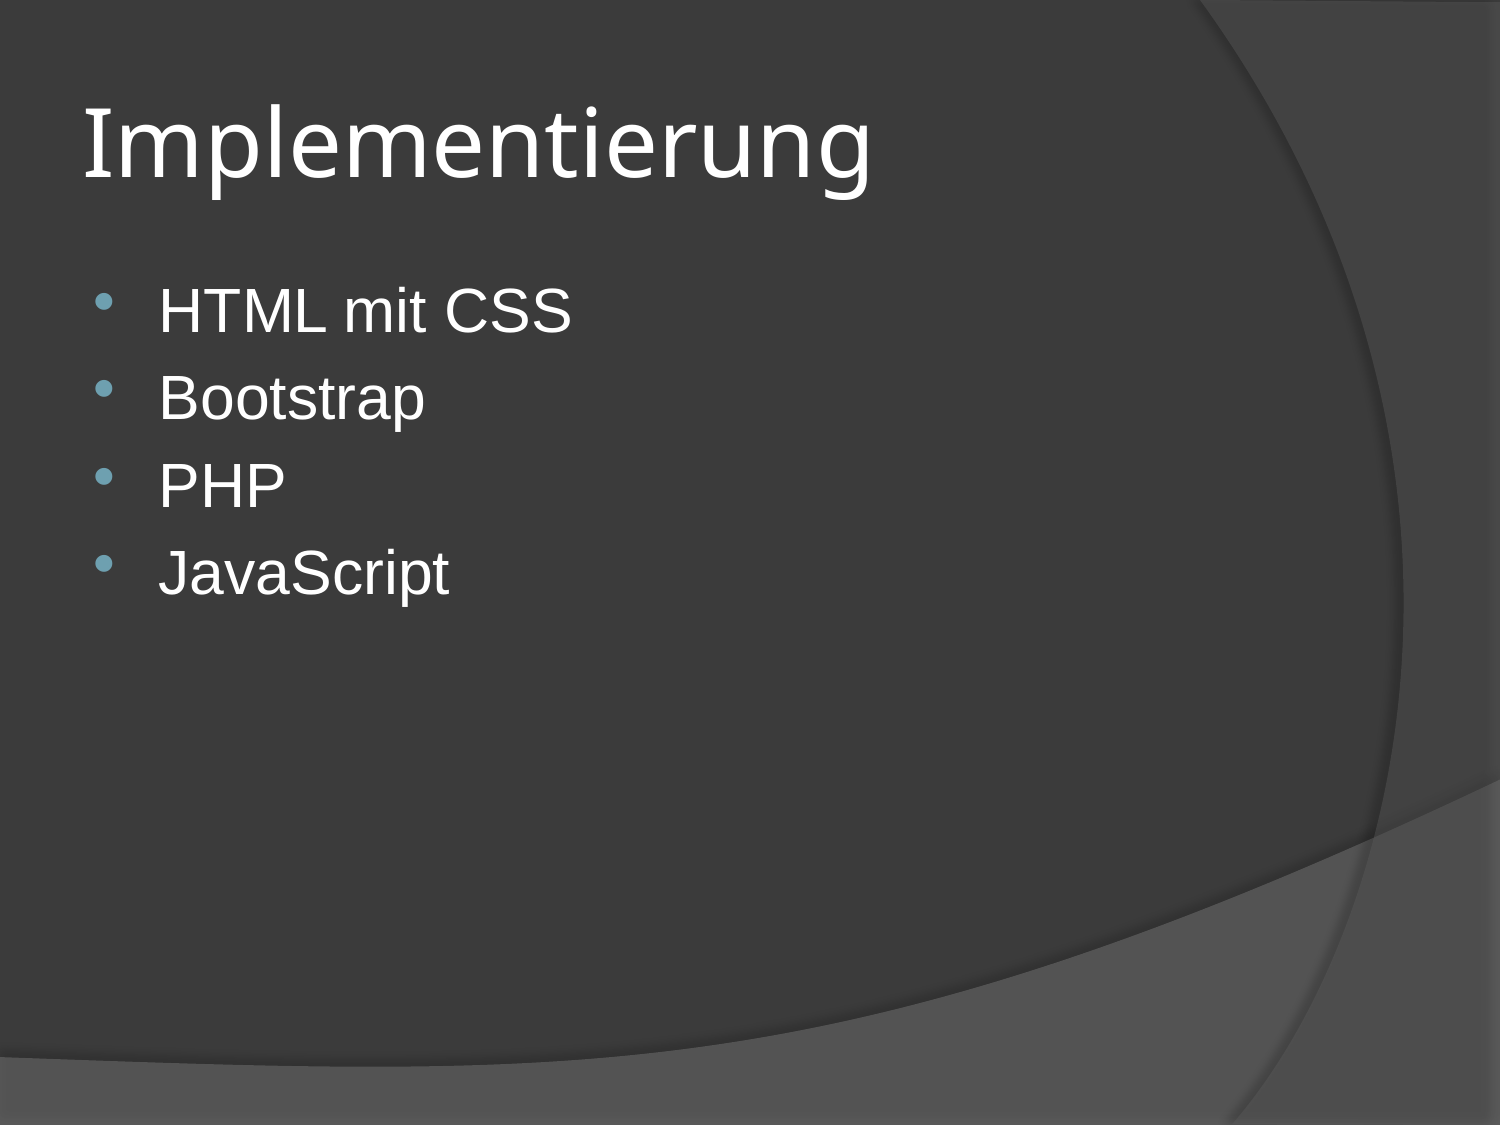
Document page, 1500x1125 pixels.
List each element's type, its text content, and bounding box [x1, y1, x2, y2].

title Implementierung [75, 45, 1300, 233]
list HTML mit CSS Bootstrap PHP JavaScript [75, 262, 1300, 1005]
